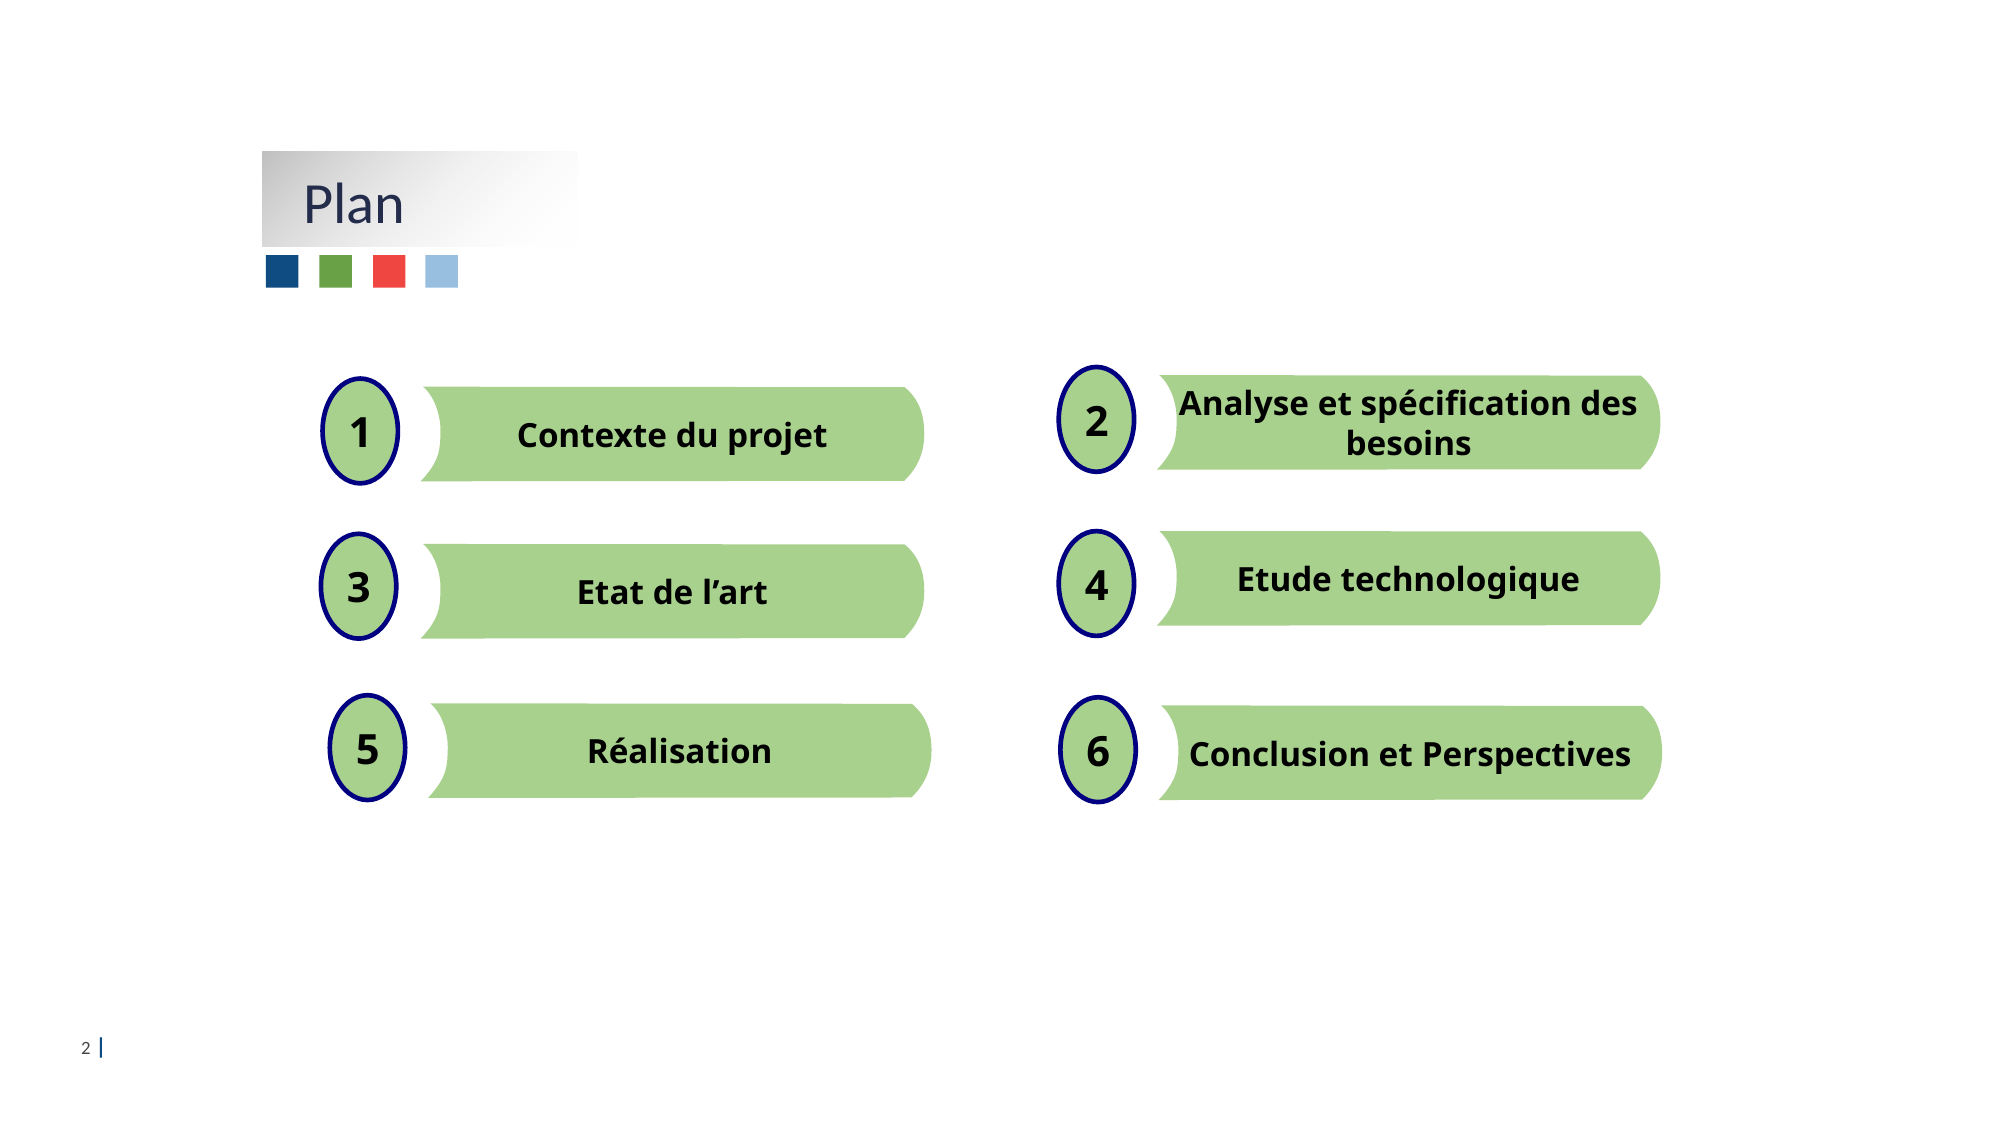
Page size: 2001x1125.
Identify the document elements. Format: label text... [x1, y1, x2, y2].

text_box 5 [329, 695, 406, 801]
text_box Contexte du projet [420, 386, 925, 482]
text_box [265, 255, 299, 288]
text_box [373, 255, 406, 288]
text_box 1 [322, 378, 398, 484]
text_box 2 [1058, 366, 1135, 472]
text_box [319, 255, 352, 288]
text_box Réalisation [427, 703, 932, 798]
text_box 4 [1058, 531, 1135, 636]
text_box [425, 255, 458, 288]
text_box Conclusion et Perspectives [1158, 705, 1663, 801]
text_box Plan [288, 157, 578, 243]
text_box [262, 151, 578, 247]
text_box 2 | [64, 1024, 132, 1122]
text_box Analyse et spécification des besoins [1156, 375, 1661, 470]
text_box 6 [1060, 697, 1136, 803]
text_box Etude technologique [1156, 531, 1661, 626]
text_box Etat de l’art [420, 543, 925, 639]
text_box 3 [320, 533, 397, 639]
